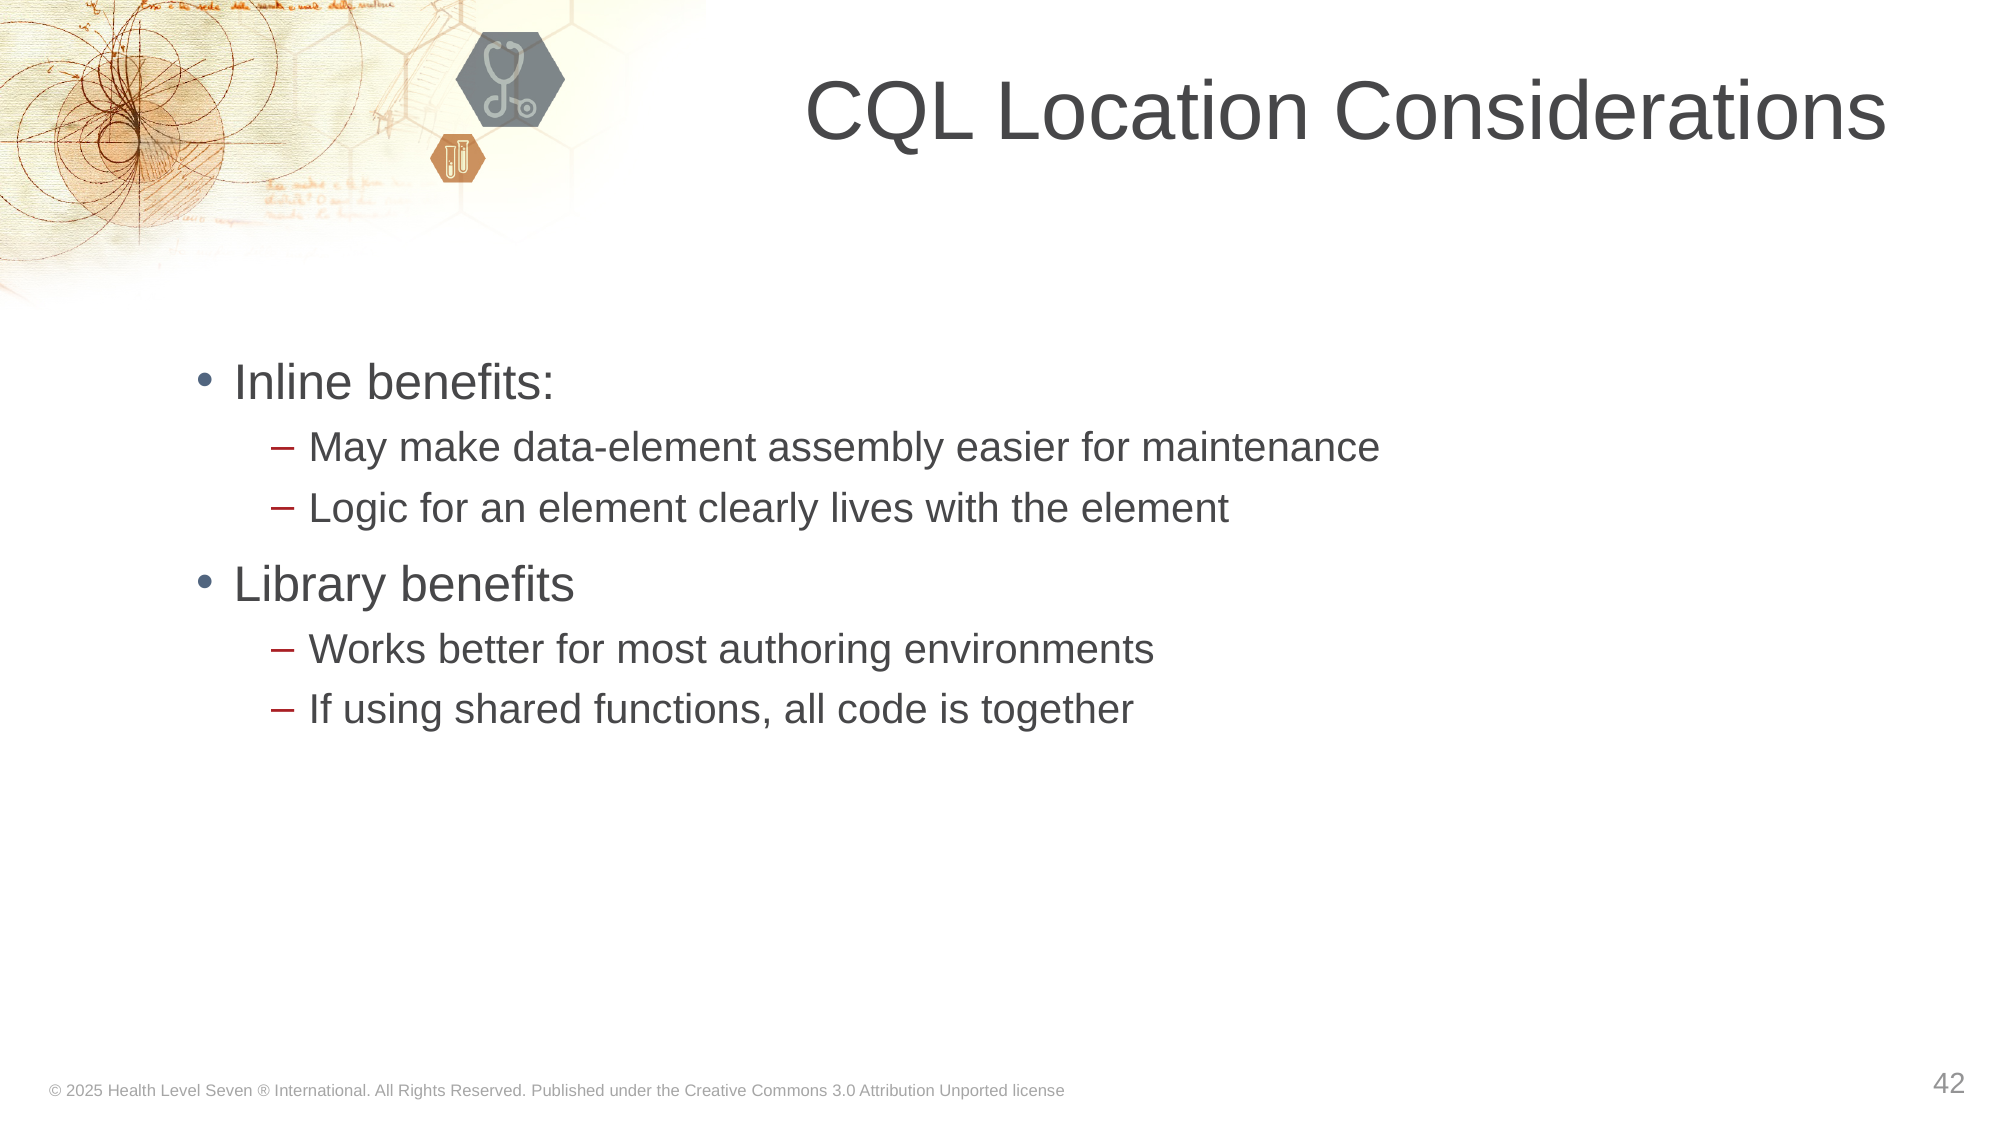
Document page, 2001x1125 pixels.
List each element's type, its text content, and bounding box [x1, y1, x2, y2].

list Inline benefits: May make data-element assembly easier for maintenance Logic for an element clearly lives with the element Library benefits Works better for most authoring environments If using shared functions, all code is together [181, 342, 1904, 1016]
title CQL Location Considerations [648, 59, 1904, 188]
picture [0, 0, 706, 310]
slide_number 42 [1515, 1064, 1966, 1125]
